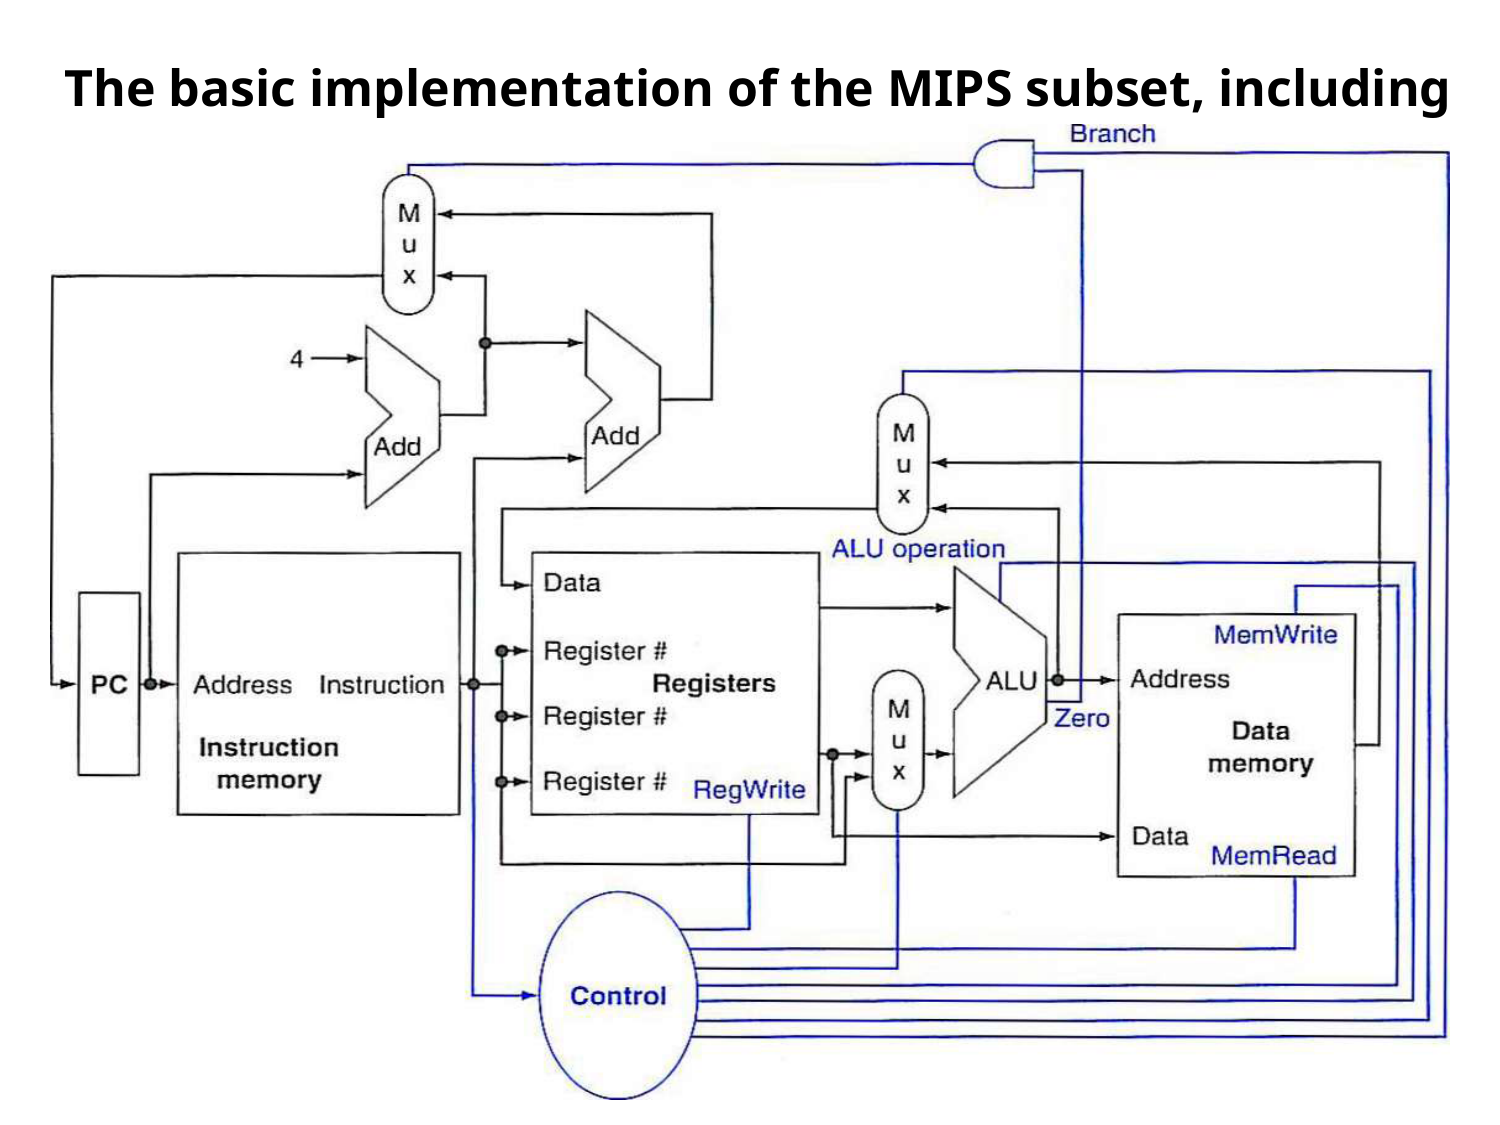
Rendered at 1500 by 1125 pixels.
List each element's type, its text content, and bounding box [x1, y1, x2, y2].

picture [49, 123, 1451, 1100]
text_box The basic implementation of the MIPS subset, including the necessary multiplexors and control lines [50, 59, 1500, 184]
